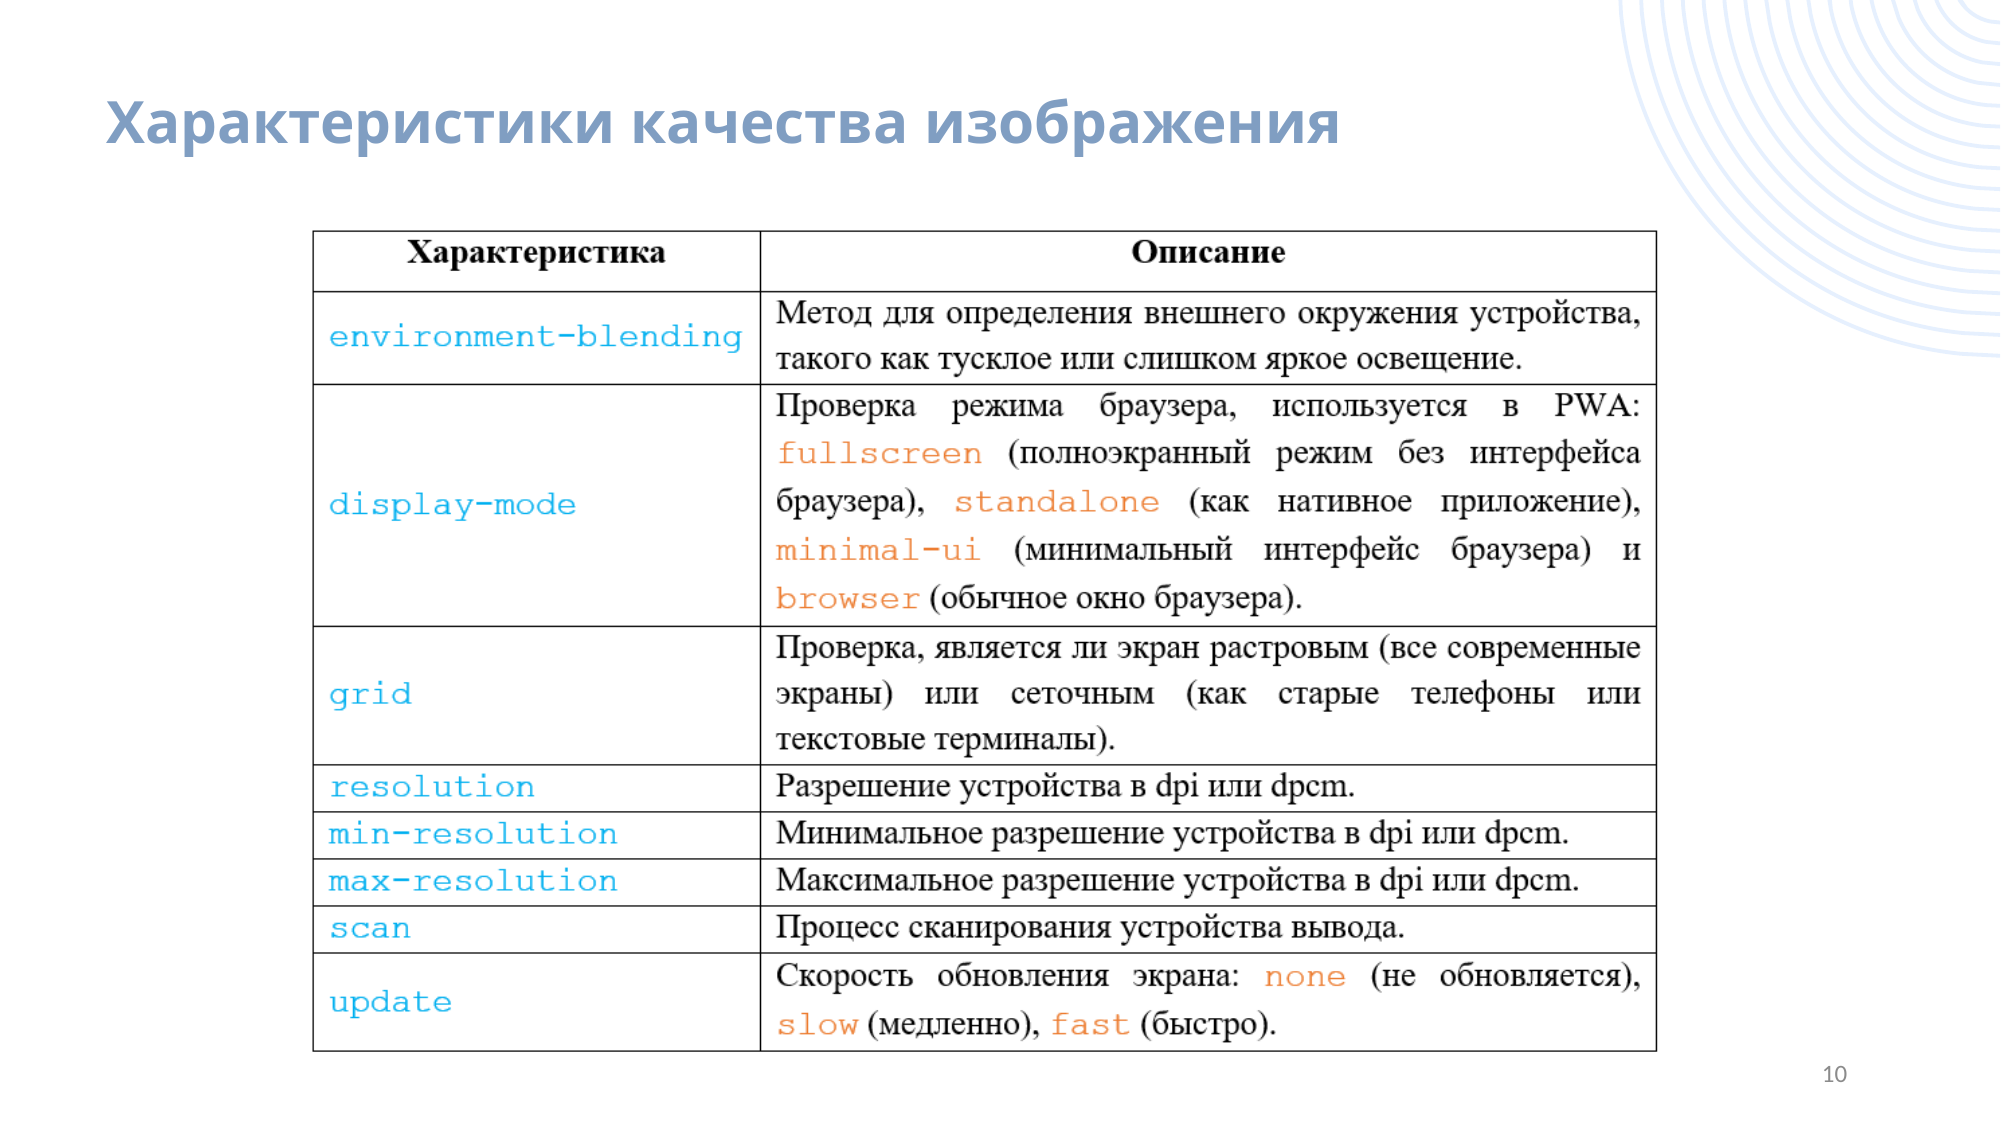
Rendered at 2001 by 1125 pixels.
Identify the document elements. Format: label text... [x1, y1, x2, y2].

title Характеристики качества изображения [91, 75, 1692, 165]
picture [310, 228, 1664, 1056]
slide_number 10 [1412, 1042, 1863, 1103]
